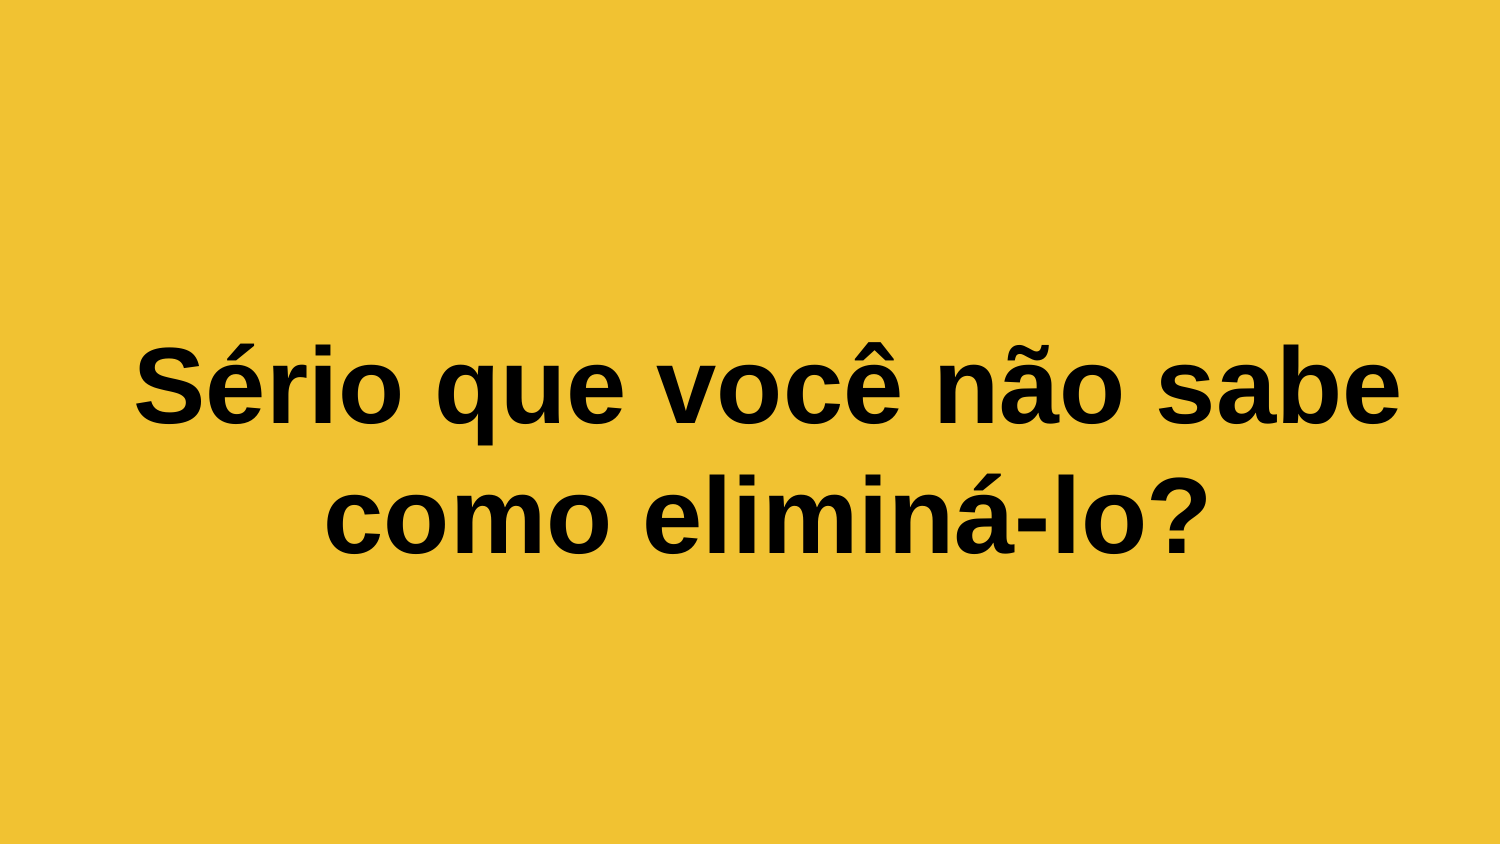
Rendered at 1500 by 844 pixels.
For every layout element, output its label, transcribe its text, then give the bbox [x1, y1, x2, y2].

title Sério que você não sabe como eliminá-lo? [69, 253, 1468, 591]
